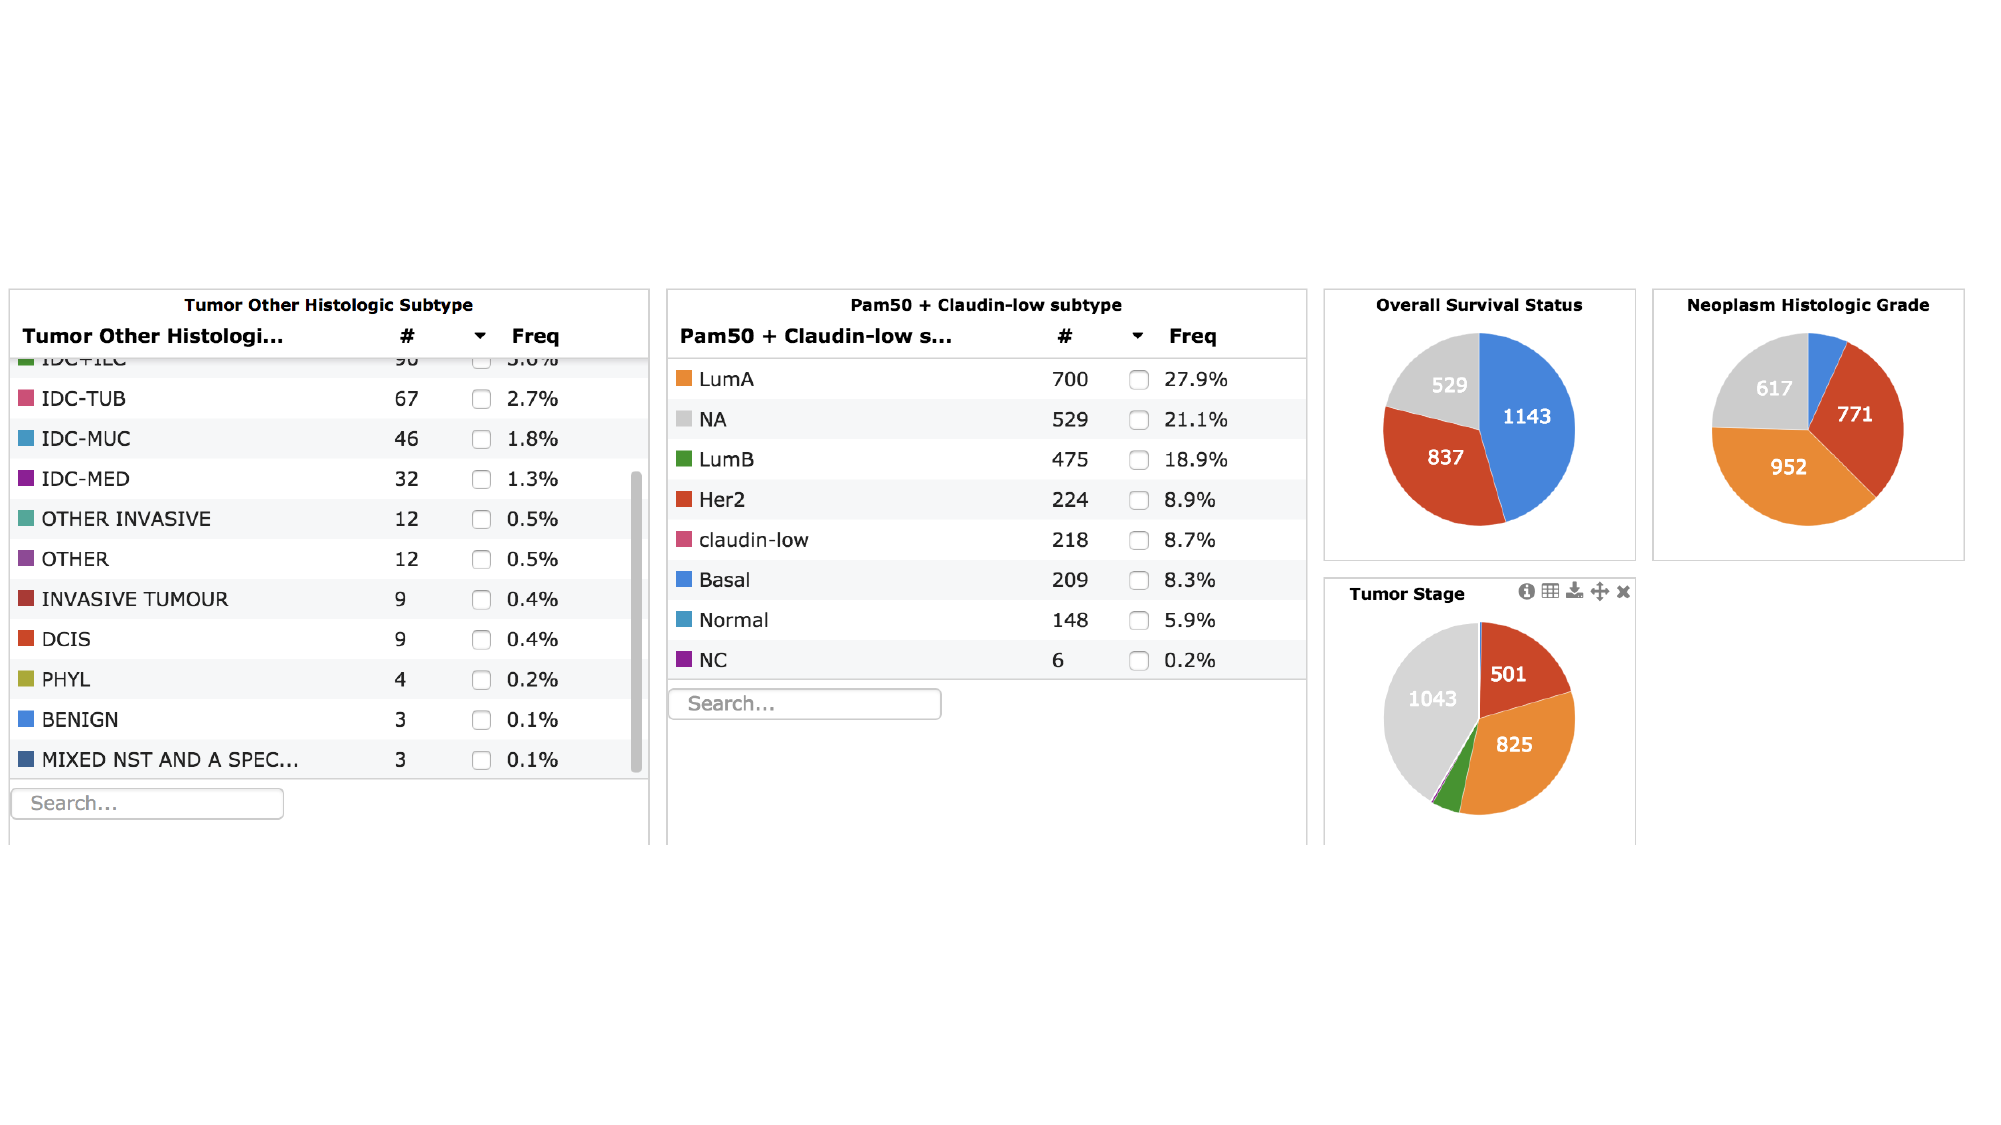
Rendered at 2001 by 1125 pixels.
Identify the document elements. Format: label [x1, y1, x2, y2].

picture [0, 280, 2000, 845]
